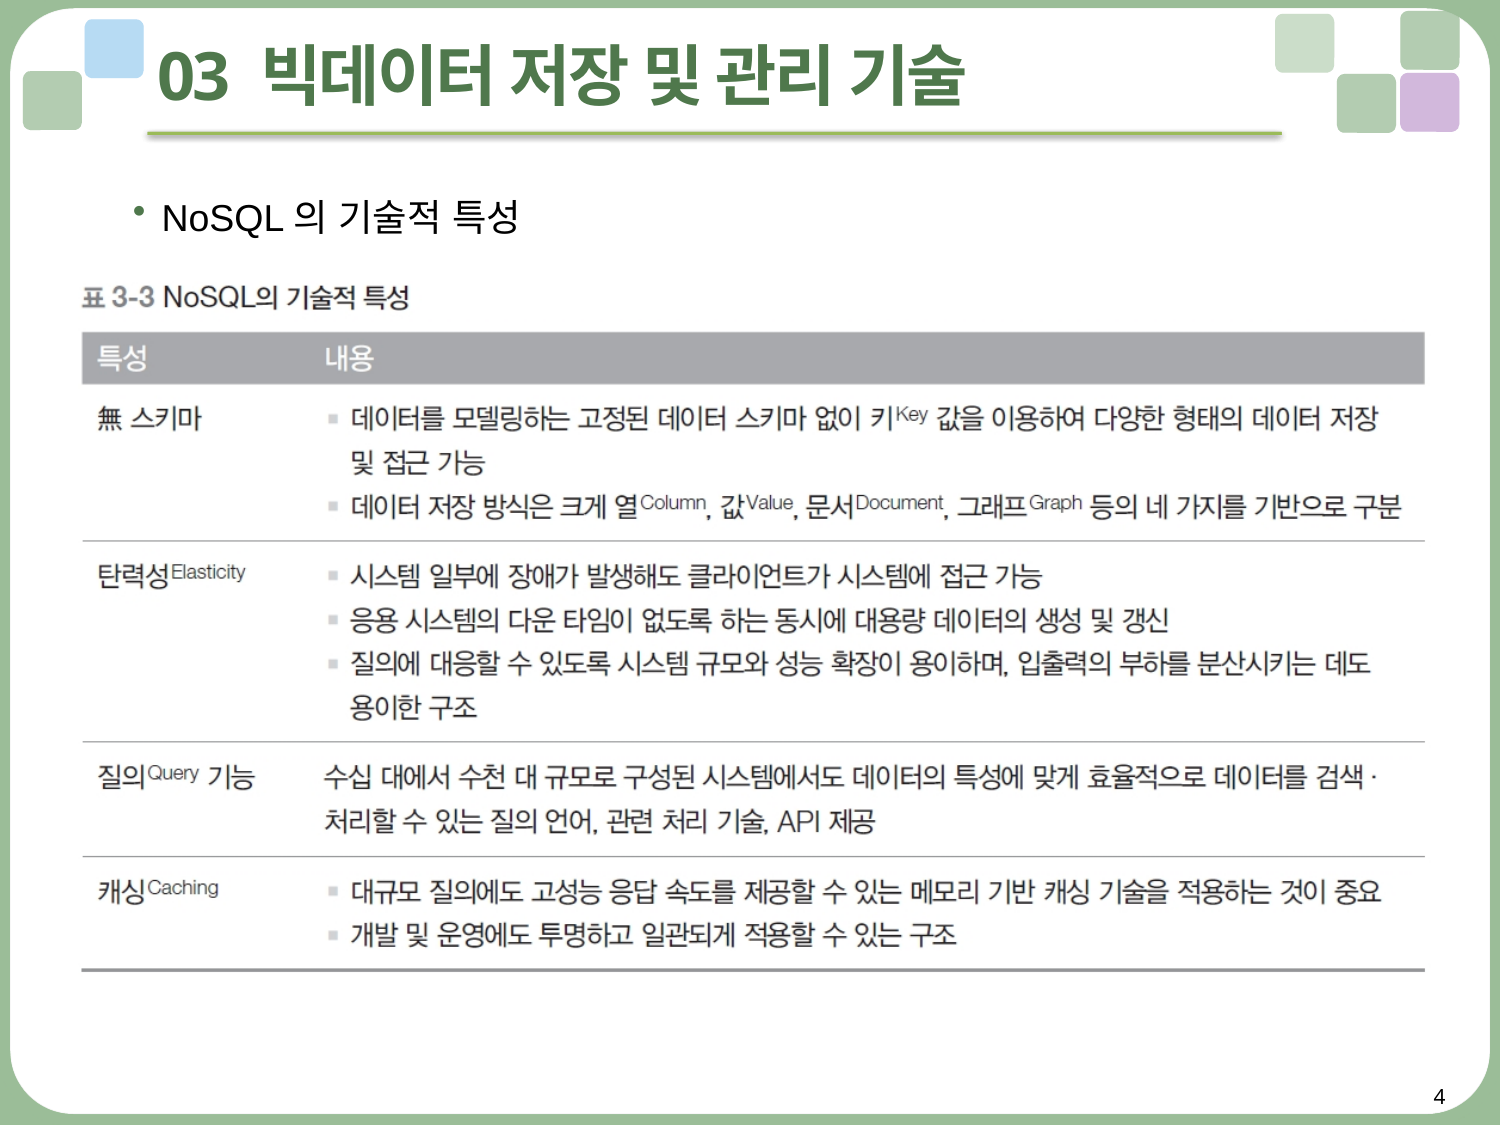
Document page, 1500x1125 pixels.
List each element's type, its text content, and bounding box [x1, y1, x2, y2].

title 03 빅데이터 저장 및 관리 기술 [142, 25, 1459, 123]
list NoSQL의 기술적 특성 [29, 172, 1459, 1083]
picture [0, 0, 1500, 1125]
